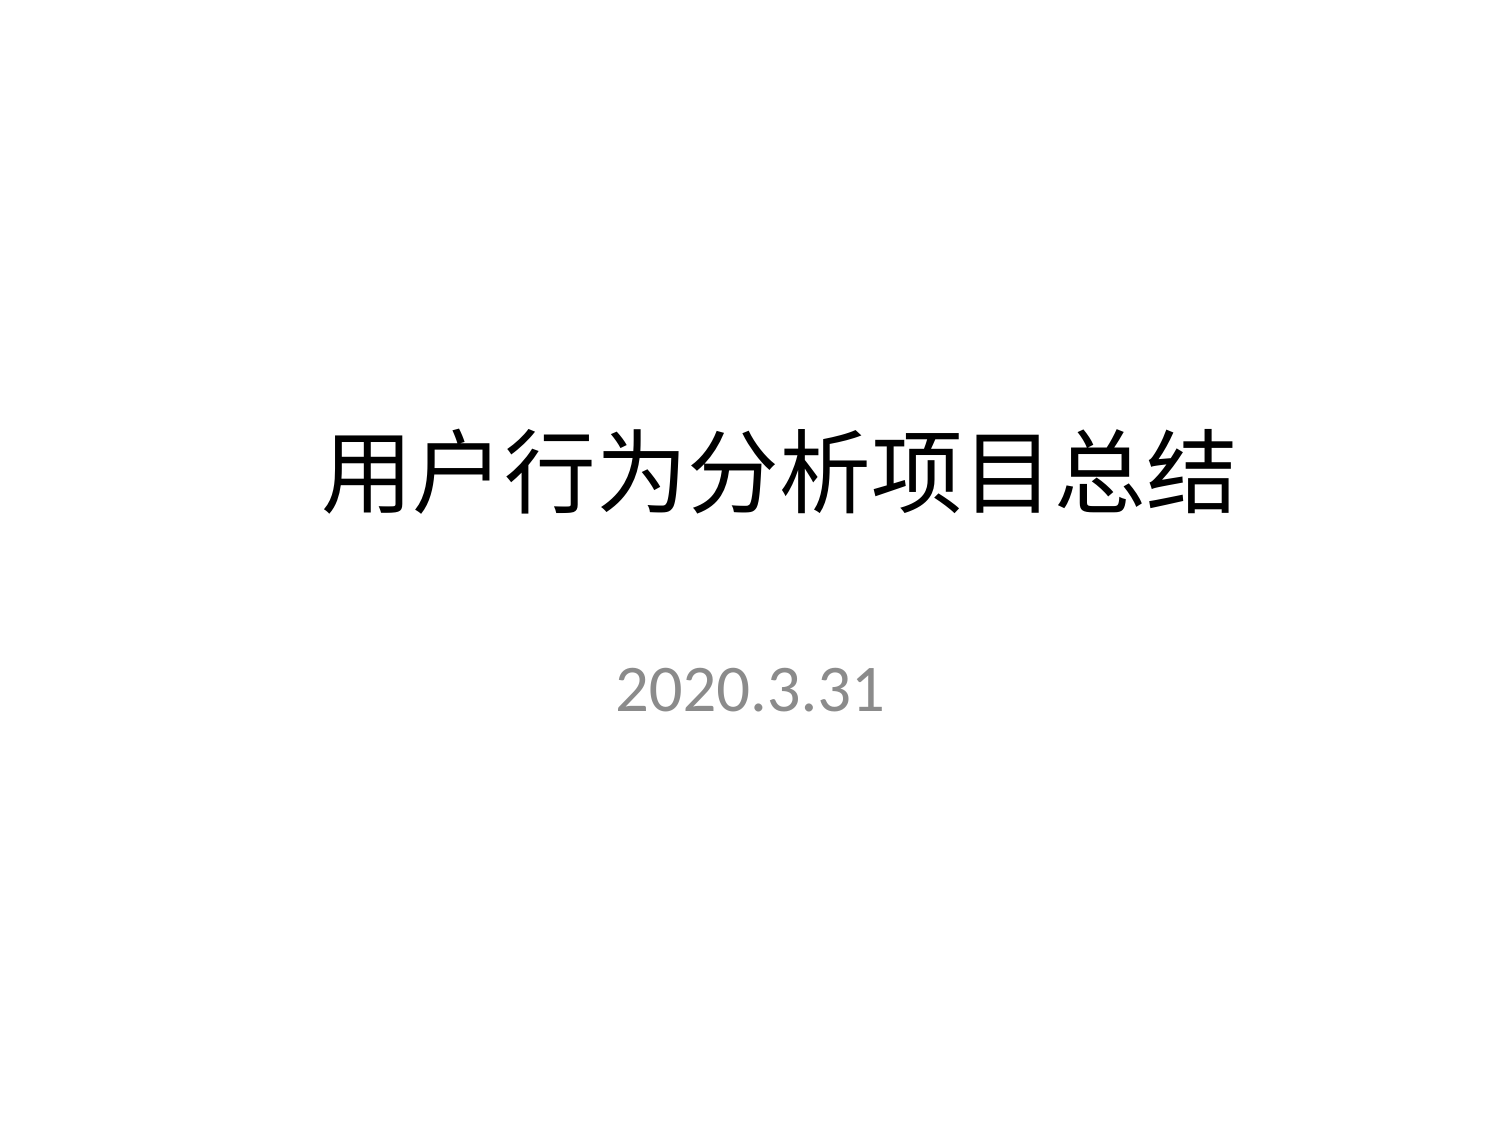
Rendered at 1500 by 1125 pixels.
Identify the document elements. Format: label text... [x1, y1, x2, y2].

subtitle 2020.3.31 [225, 637, 1275, 925]
title 用户行为分析项目总结 [112, 349, 1447, 591]
